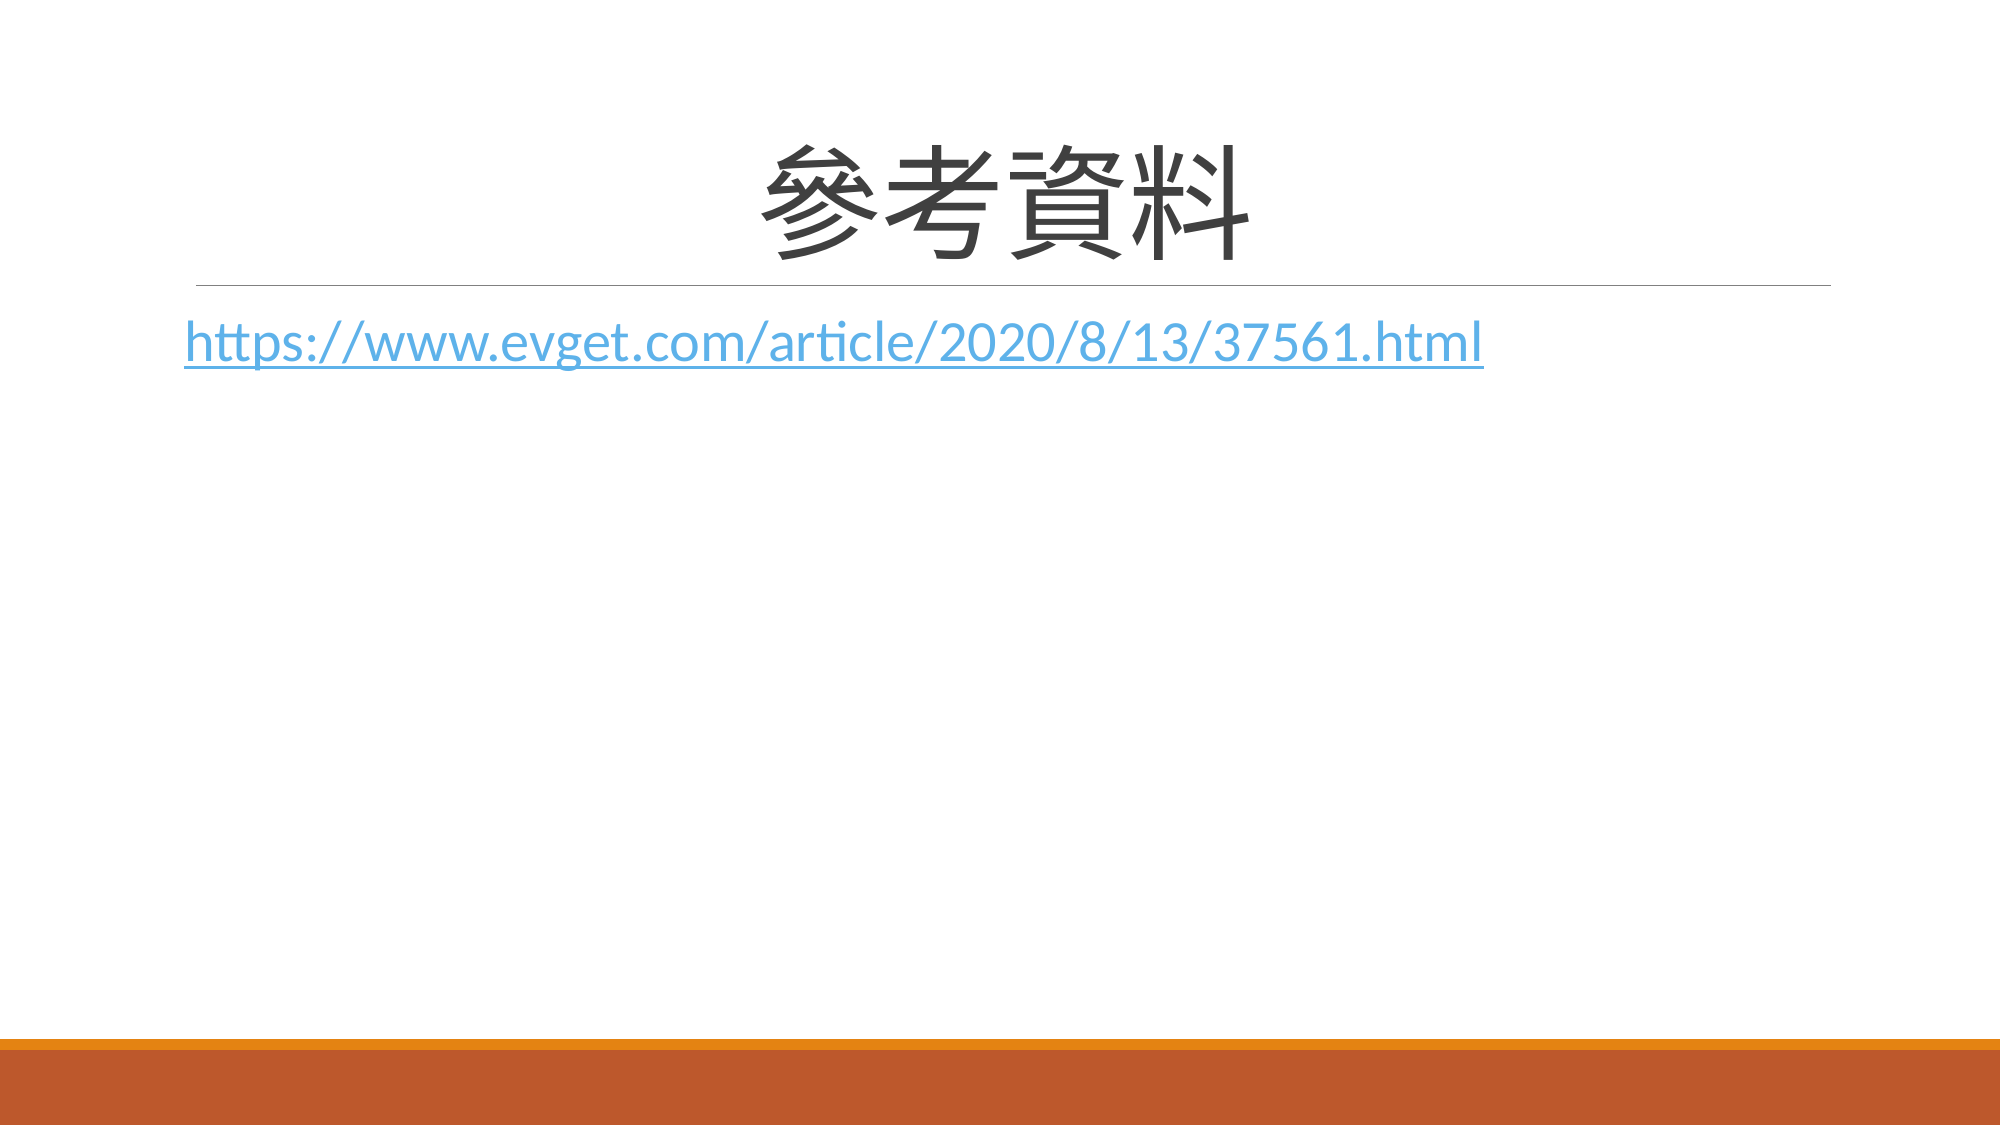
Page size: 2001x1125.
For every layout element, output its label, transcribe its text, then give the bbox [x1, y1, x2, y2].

title 參考資料 [180, 45, 1830, 284]
list https://www.evget.com/article/2020/8/13/37561.html [169, 304, 1820, 965]
